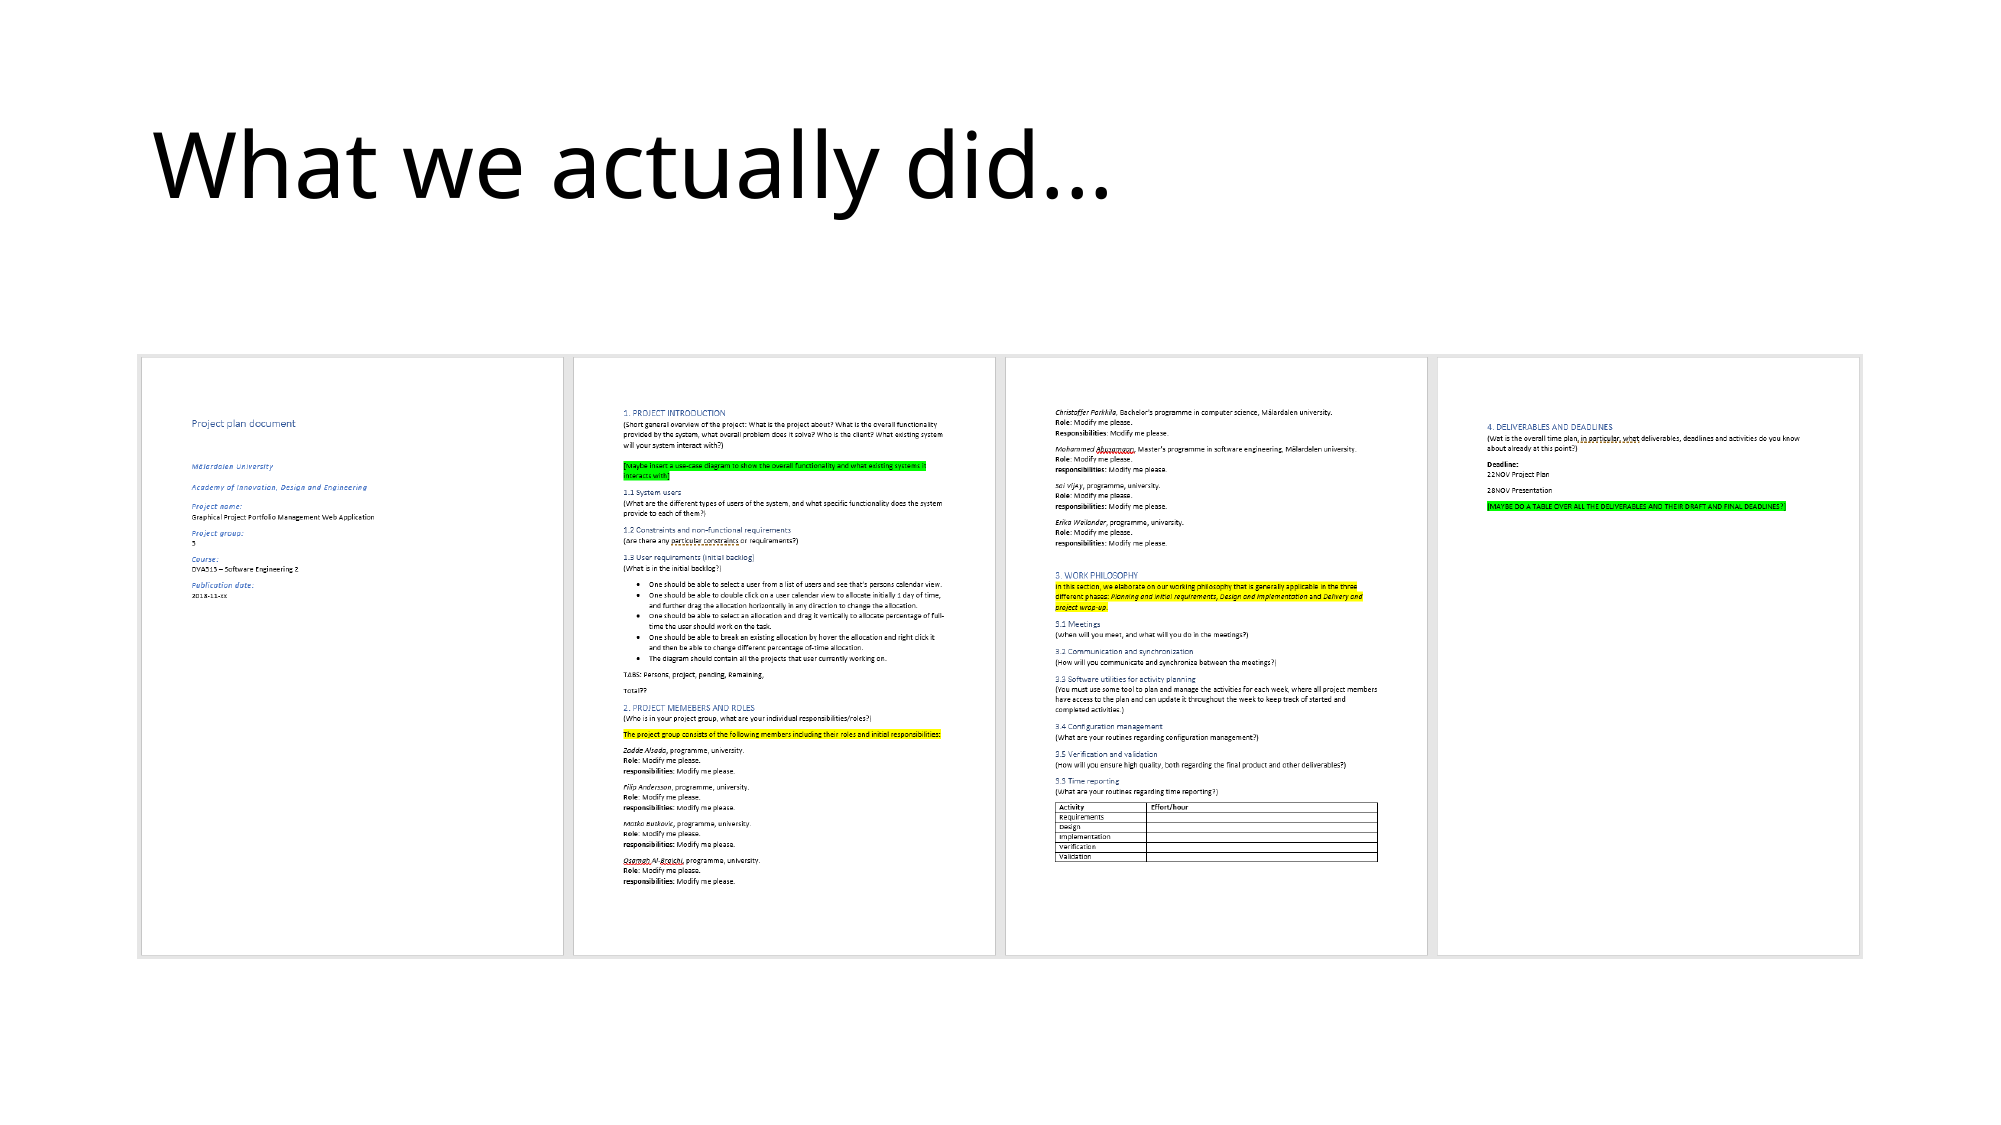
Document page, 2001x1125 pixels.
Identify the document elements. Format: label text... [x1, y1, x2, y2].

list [137, 354, 1863, 959]
title What we actually did... [137, 59, 1863, 278]
